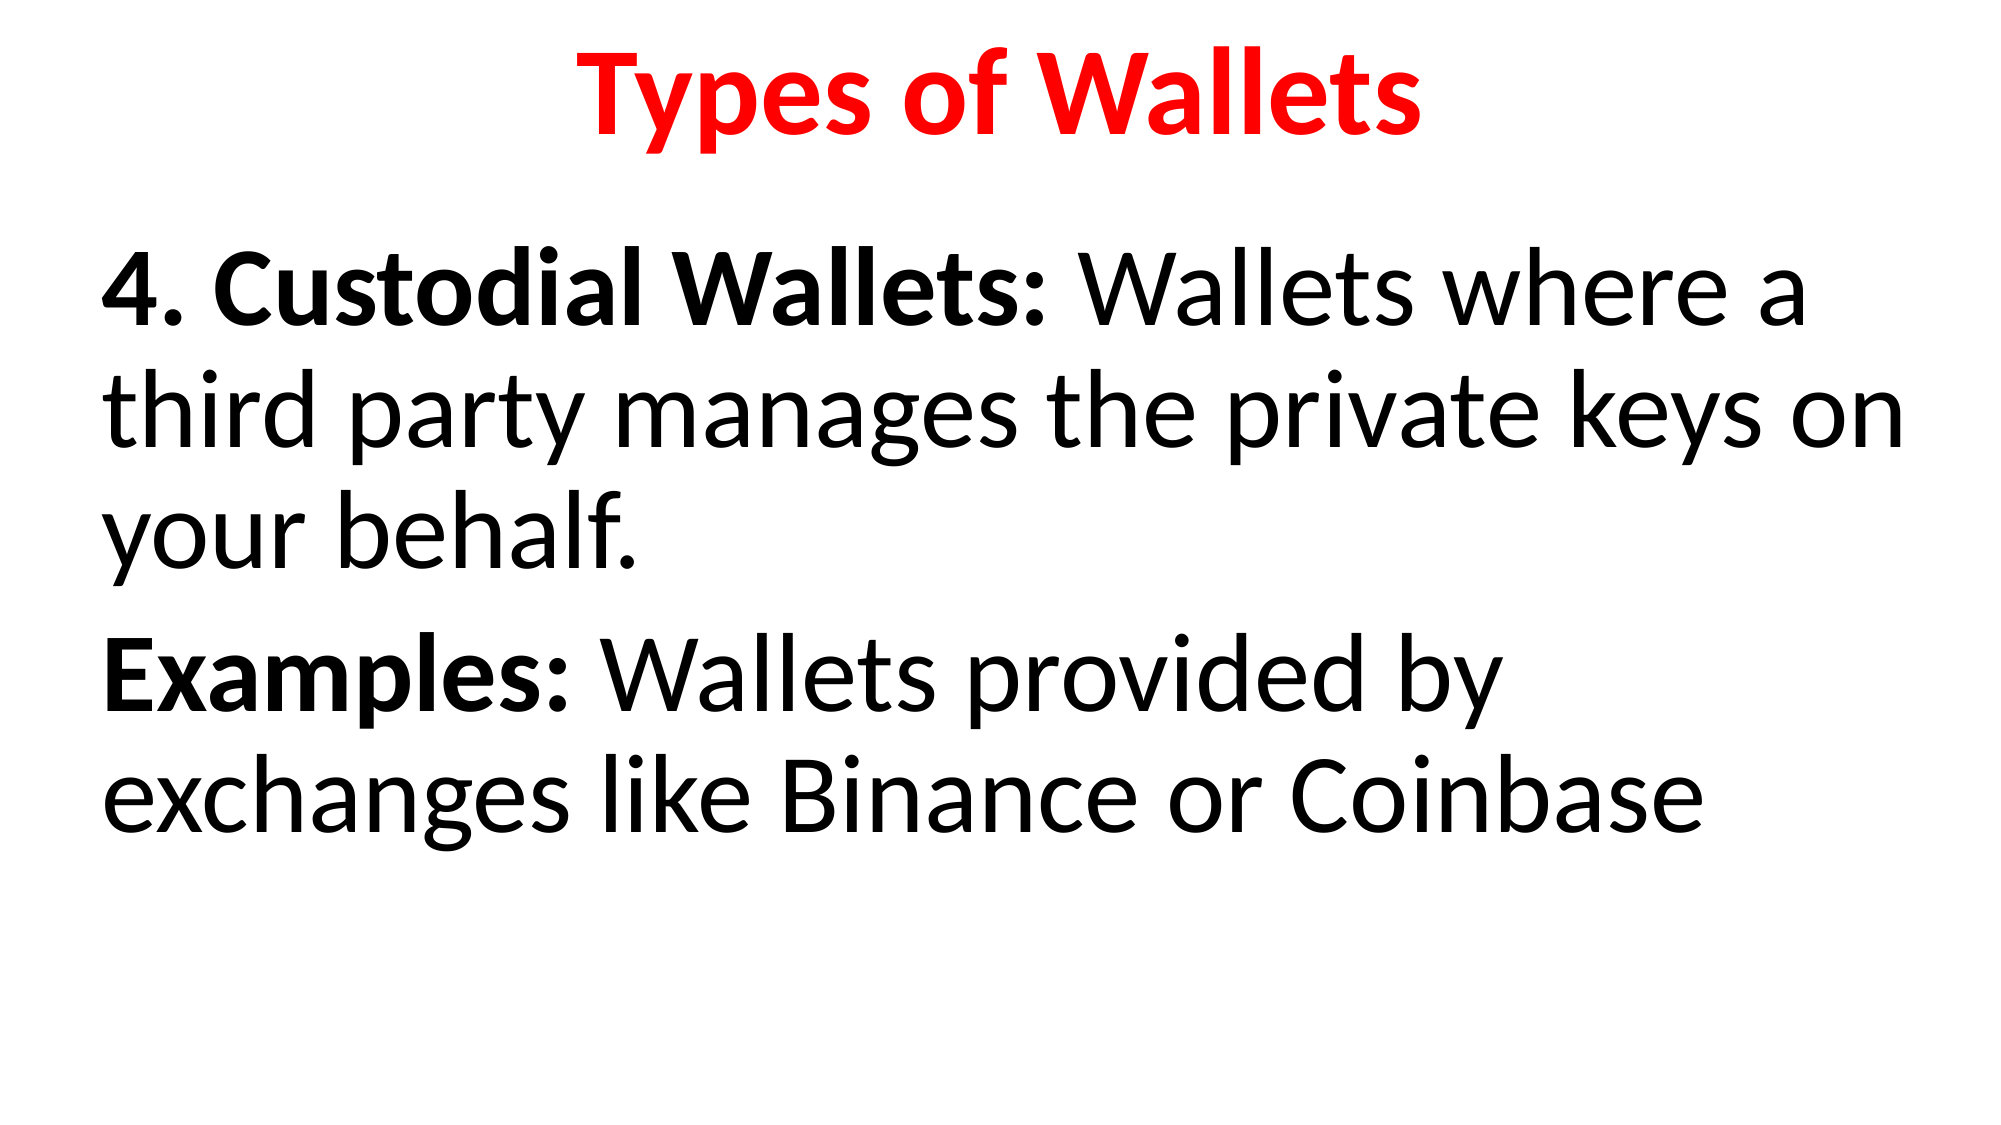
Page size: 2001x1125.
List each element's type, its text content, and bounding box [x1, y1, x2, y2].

list 4. Custodial Wallets: Wallets where a third party manages the private keys on your behalf. Examples: Wallets provided by exchanges like Binance or Coinbase [86, 221, 1962, 1066]
title Types of Wallets [137, 18, 1863, 169]
